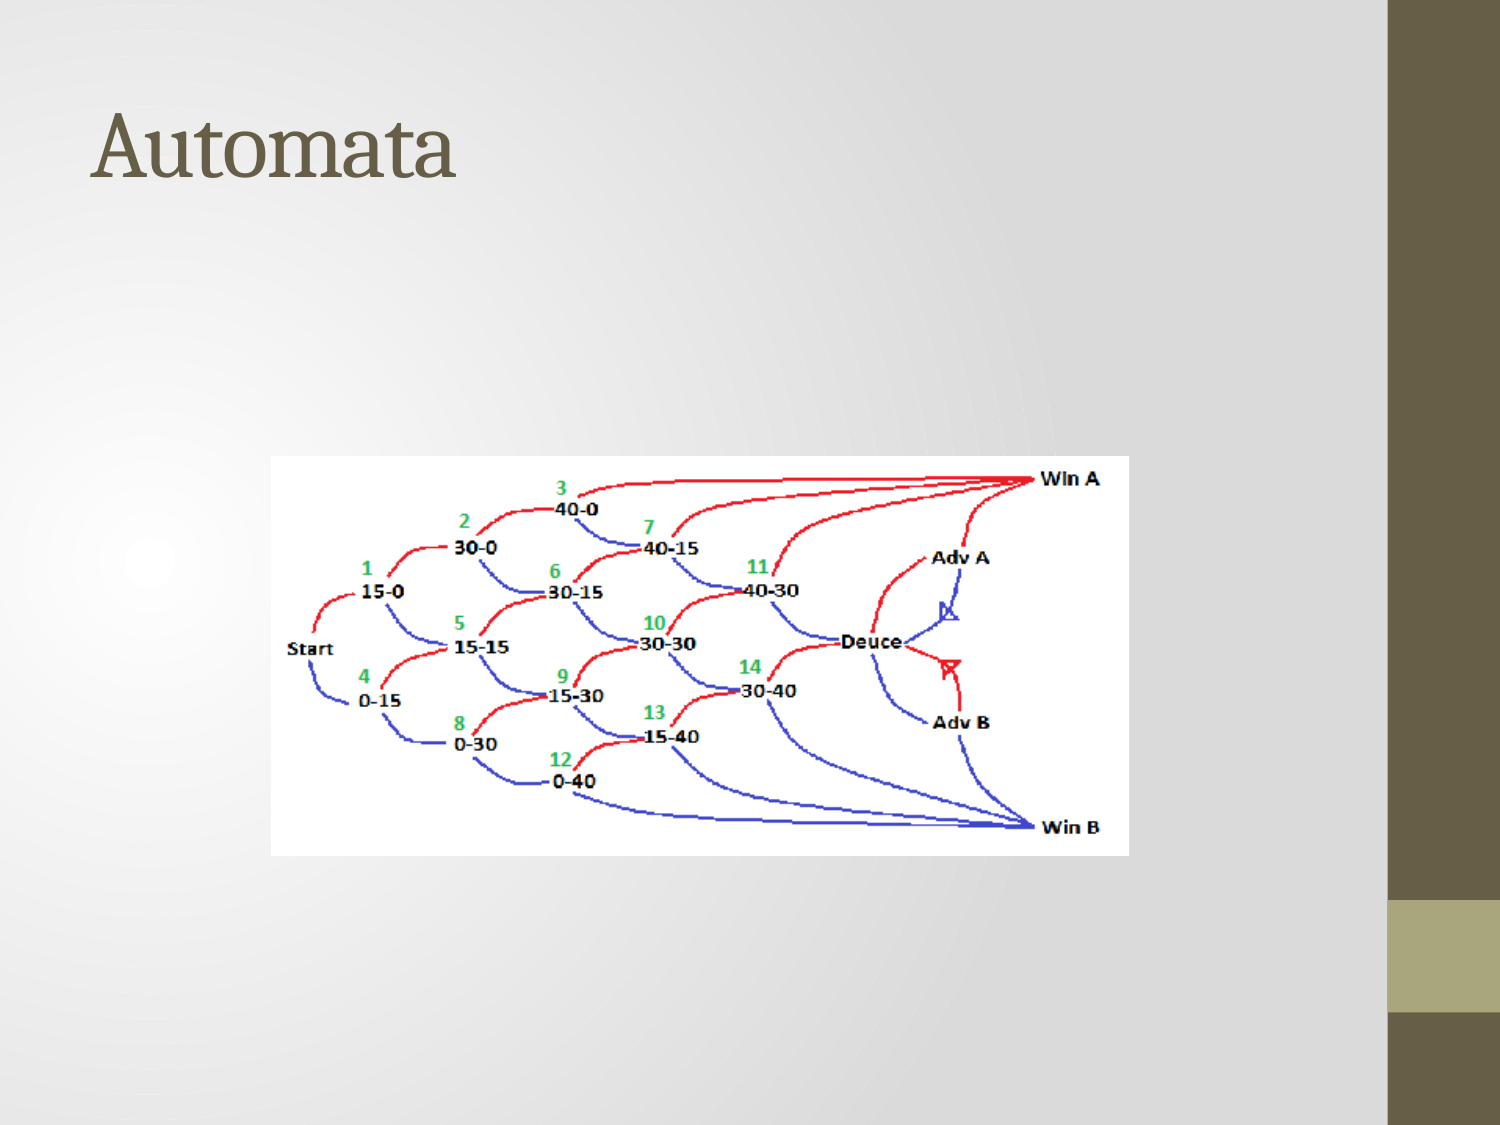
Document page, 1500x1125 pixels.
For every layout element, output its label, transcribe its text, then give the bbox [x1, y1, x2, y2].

title Automata [75, 45, 1325, 233]
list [271, 456, 1129, 856]
